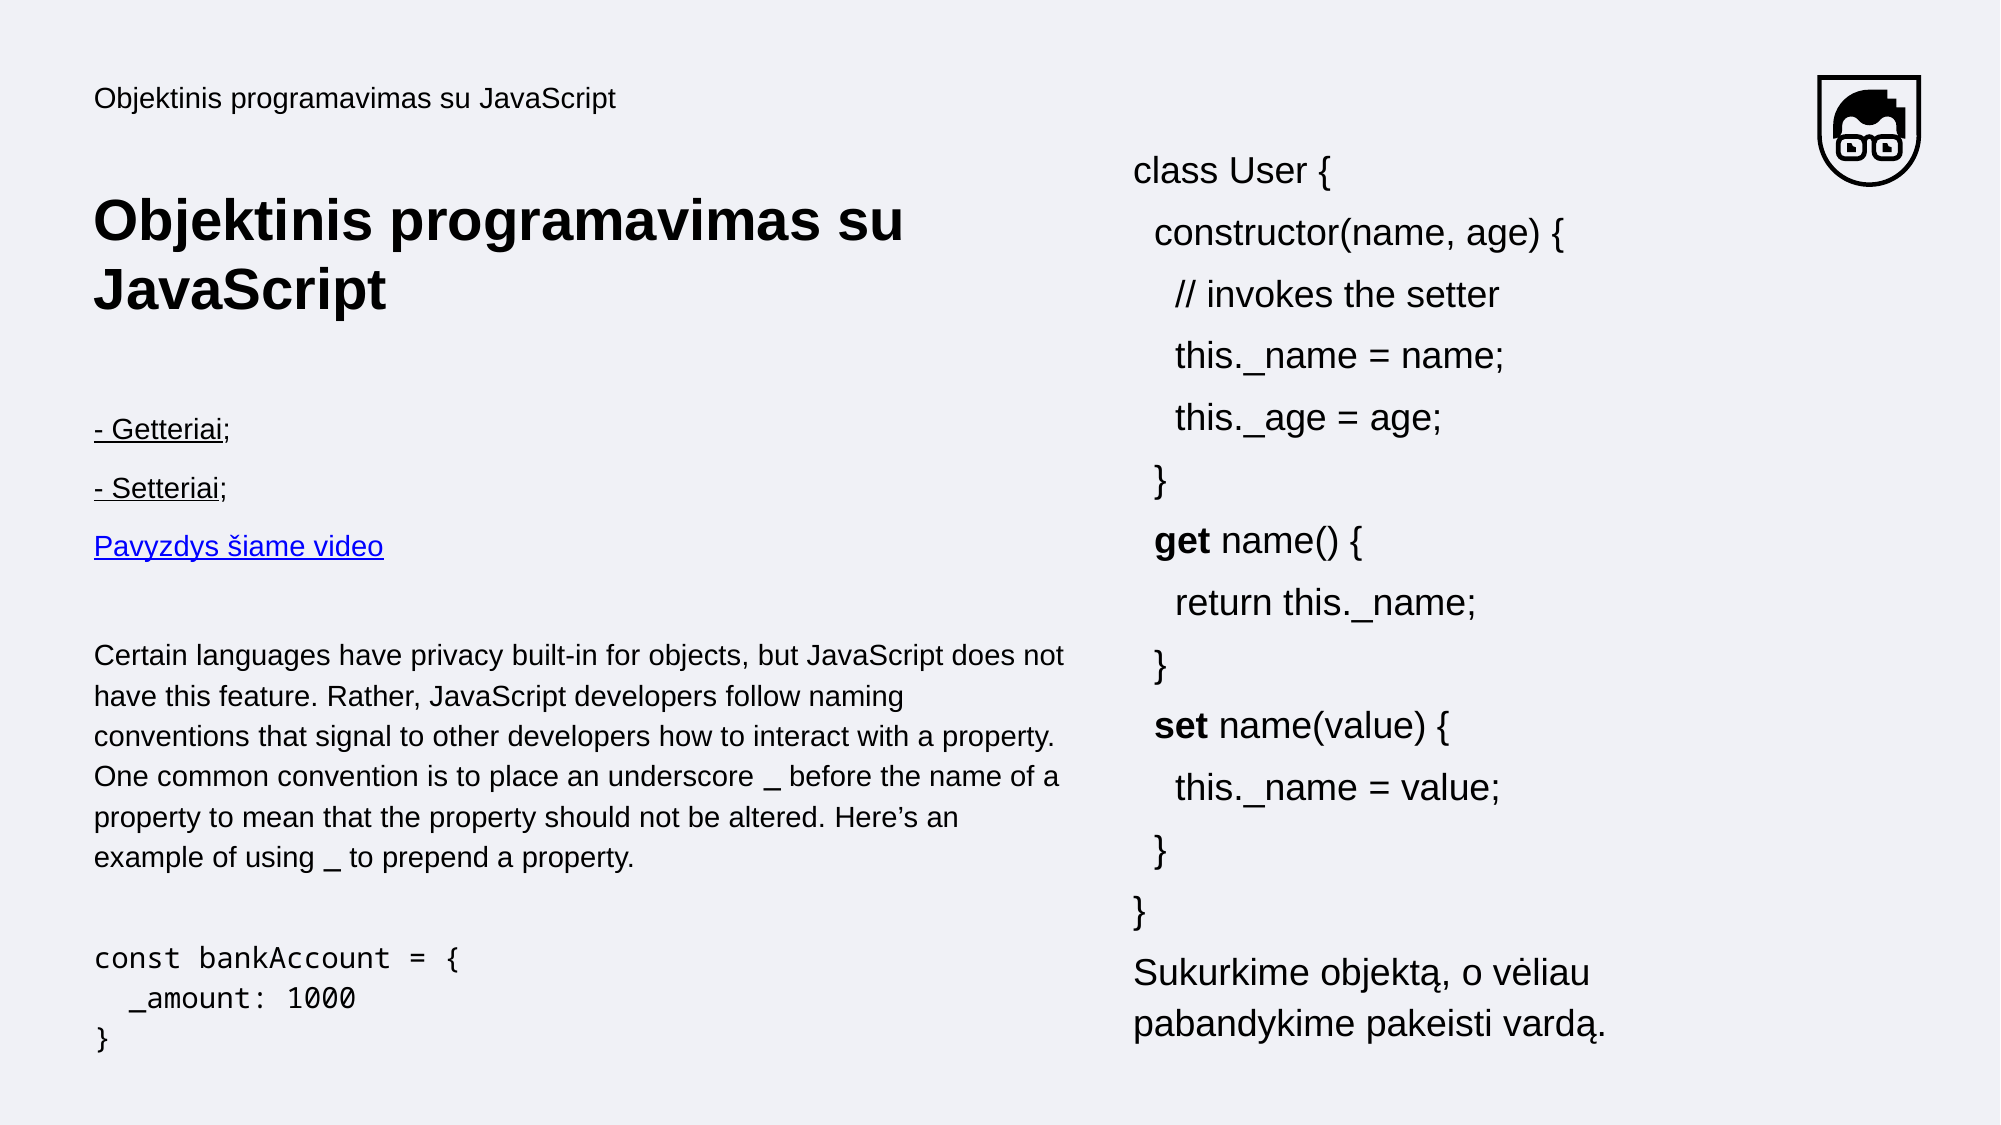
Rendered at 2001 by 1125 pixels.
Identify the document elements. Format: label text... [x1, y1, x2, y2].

list Objektinis programavimas su JavaScript [78, 75, 1103, 151]
list - Getteriai; - Setteriai; Pavyzdys šiame video Certain languages have privacy built-in for objects, but JavaScript does not have this feature. Rather, JavaScript developers follow naming conventions that signal to other developers how to interact with a property. One common convention is to place an underscore _ before the name of a property to mean that the property should not be altered. Here’s an example of using _ to prepend a property. const bankAccount = { _amount: 1000 } [78, 389, 1084, 1081]
title Objektinis programavimas su JavaScript [78, 174, 952, 331]
text_box class User { constructor(name, age) { // invokes the setter this._name = name; this._age = age; } get name() { return this._name; } set name(value) { this._name = value; } } Sukurkime objektą, o vėliau pabandykime pakeisti vardą. [1125, 132, 1722, 1052]
